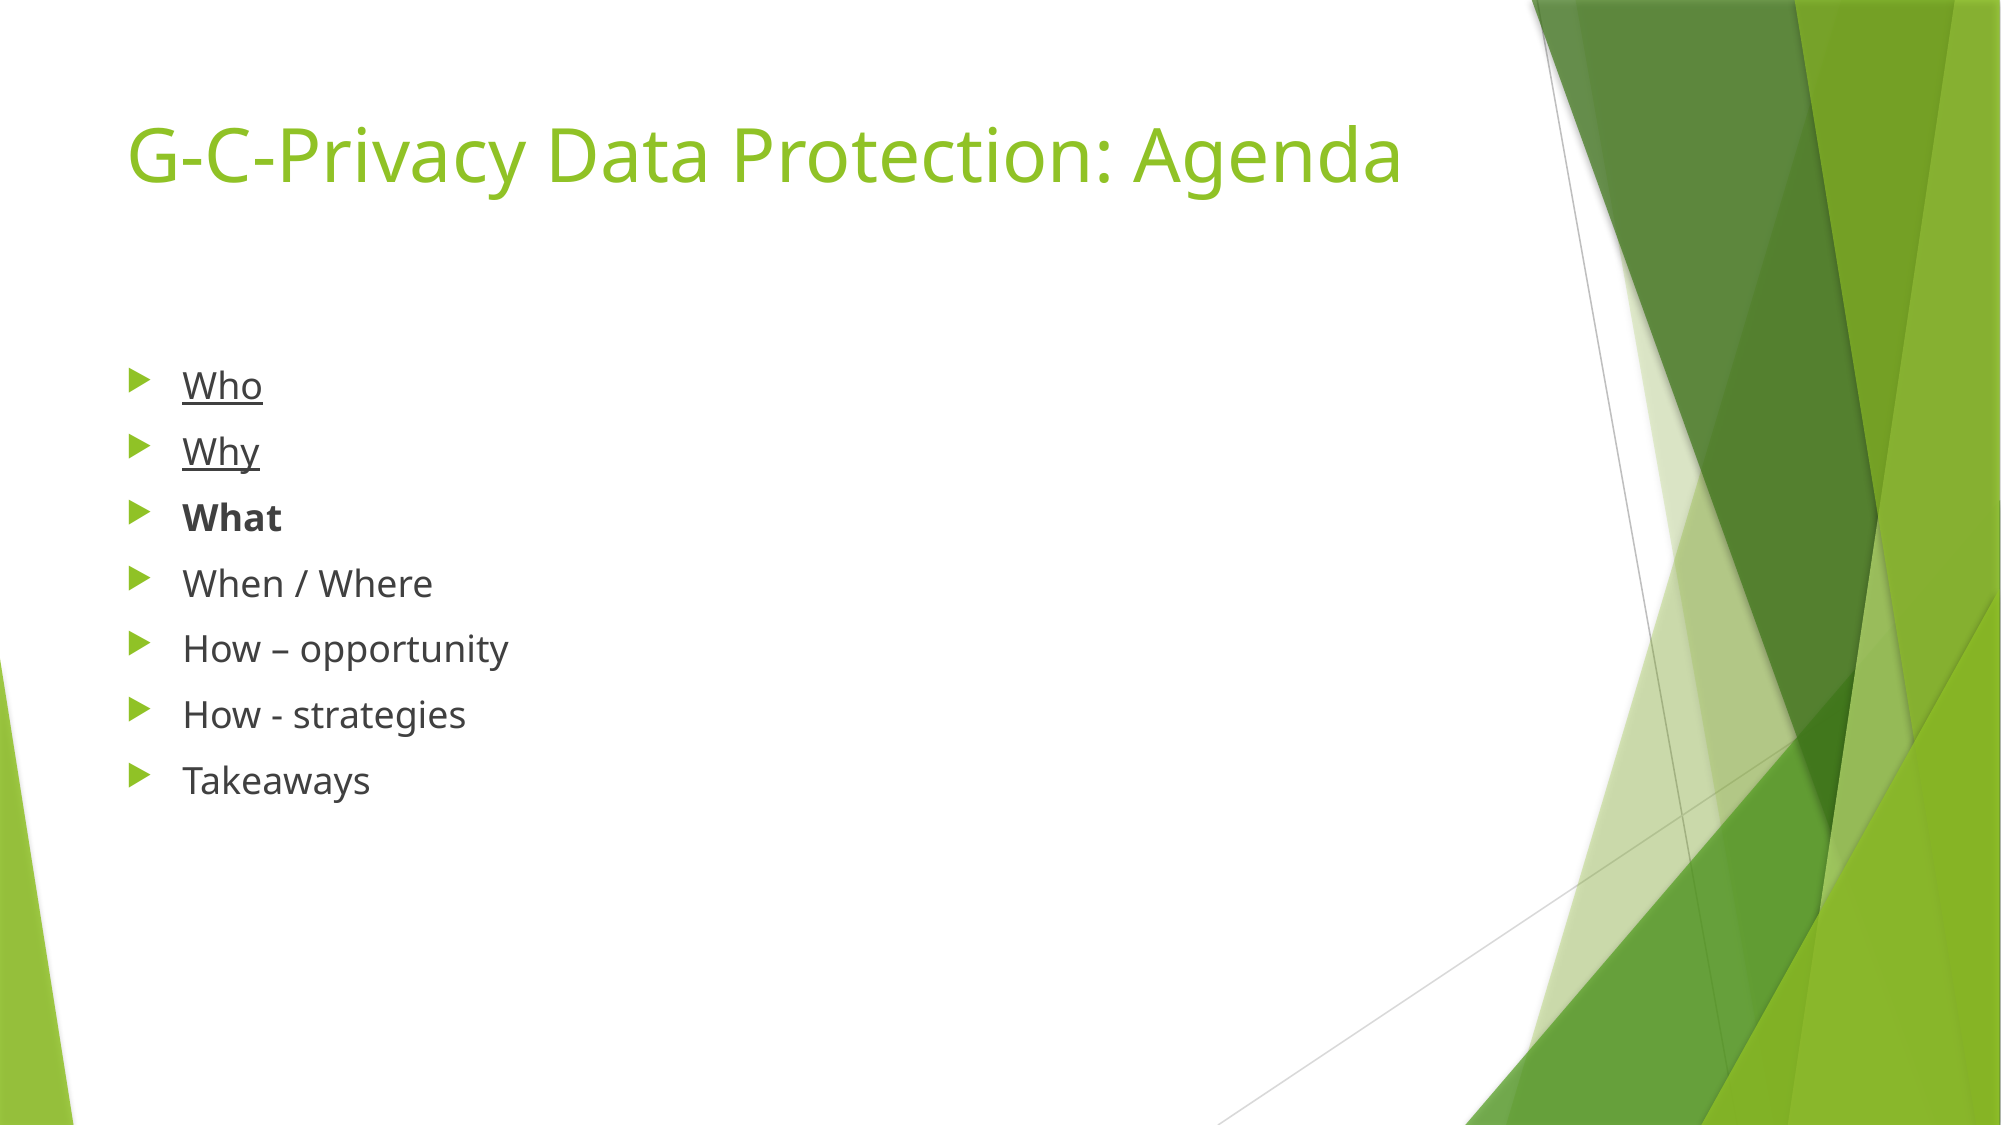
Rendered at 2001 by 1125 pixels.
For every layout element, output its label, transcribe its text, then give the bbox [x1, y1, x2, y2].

title G-C-Privacy Data Protection: Agenda [111, 99, 1522, 317]
list Who Why What When / Where How – opportunity How - strategies Takeaways [111, 354, 1522, 992]
